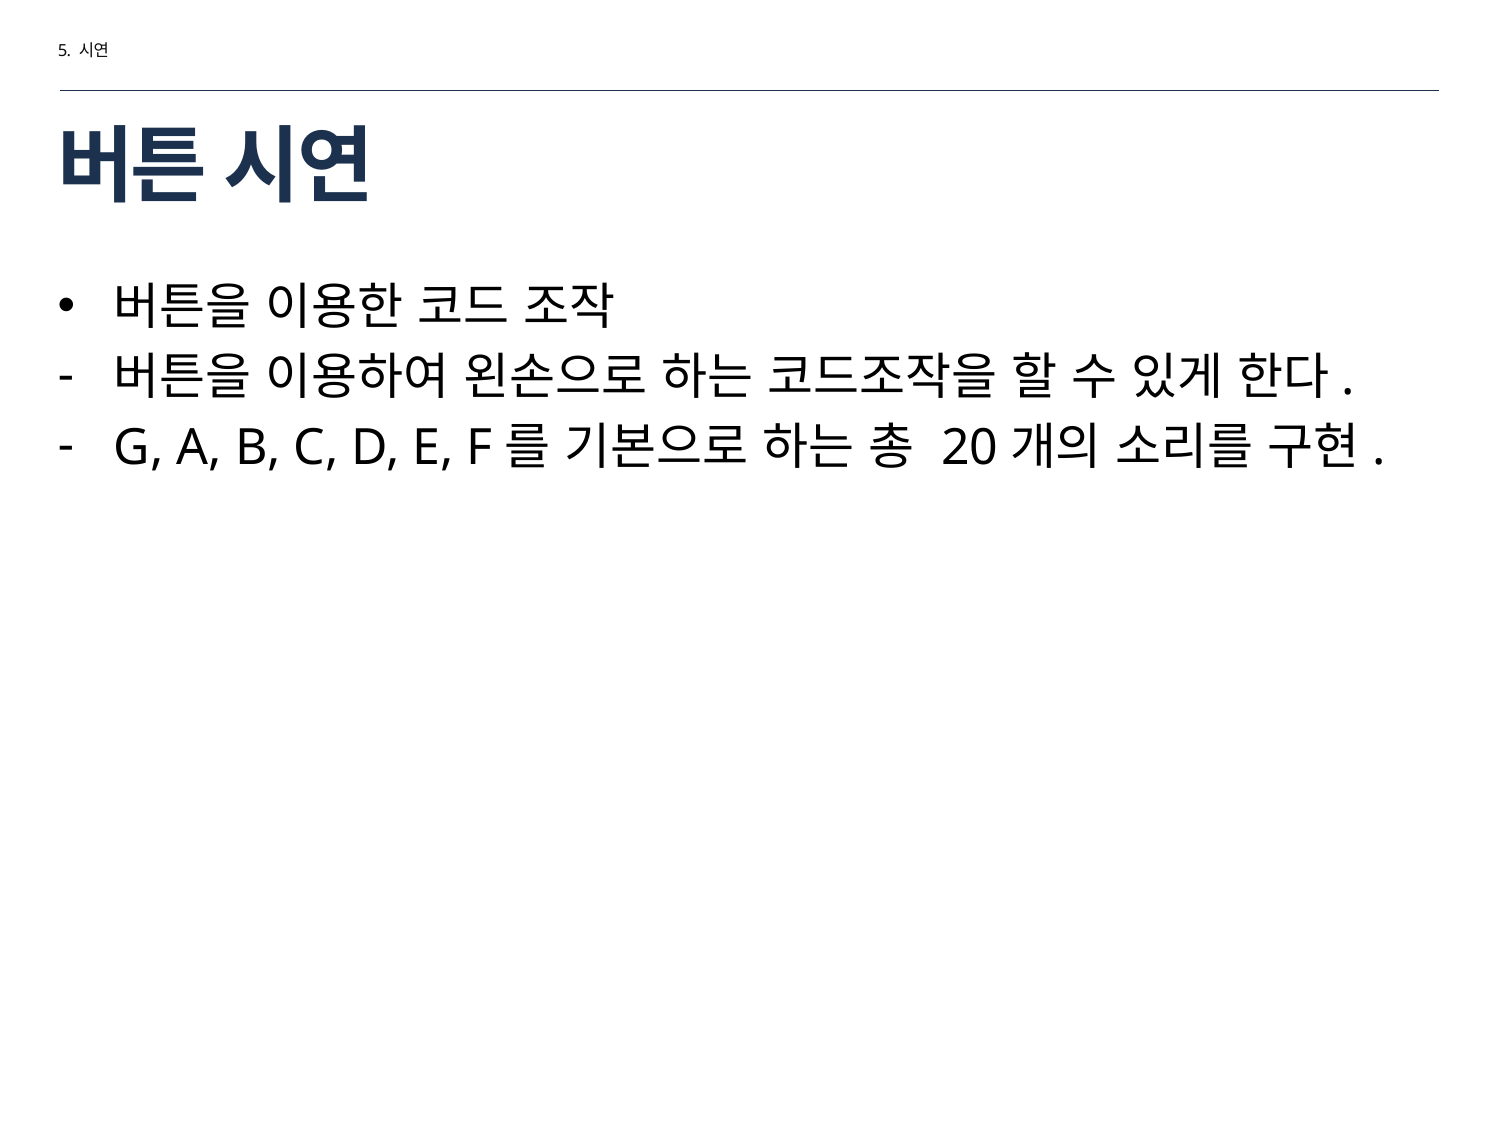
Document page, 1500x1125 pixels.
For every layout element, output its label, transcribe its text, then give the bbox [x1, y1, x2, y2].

text_box 5. 시연 [43, 31, 303, 67]
title 버튼 시연 [42, 114, 1190, 211]
text_box 버튼을 이용한 코드 조작 버튼을 이용하여 왼손으로 하는 코드조작을 할 수 있게 한다. G, A, B, C, D, E, F를 기본으로 하는 총 20개의 소리를 구현. [42, 266, 1500, 1125]
